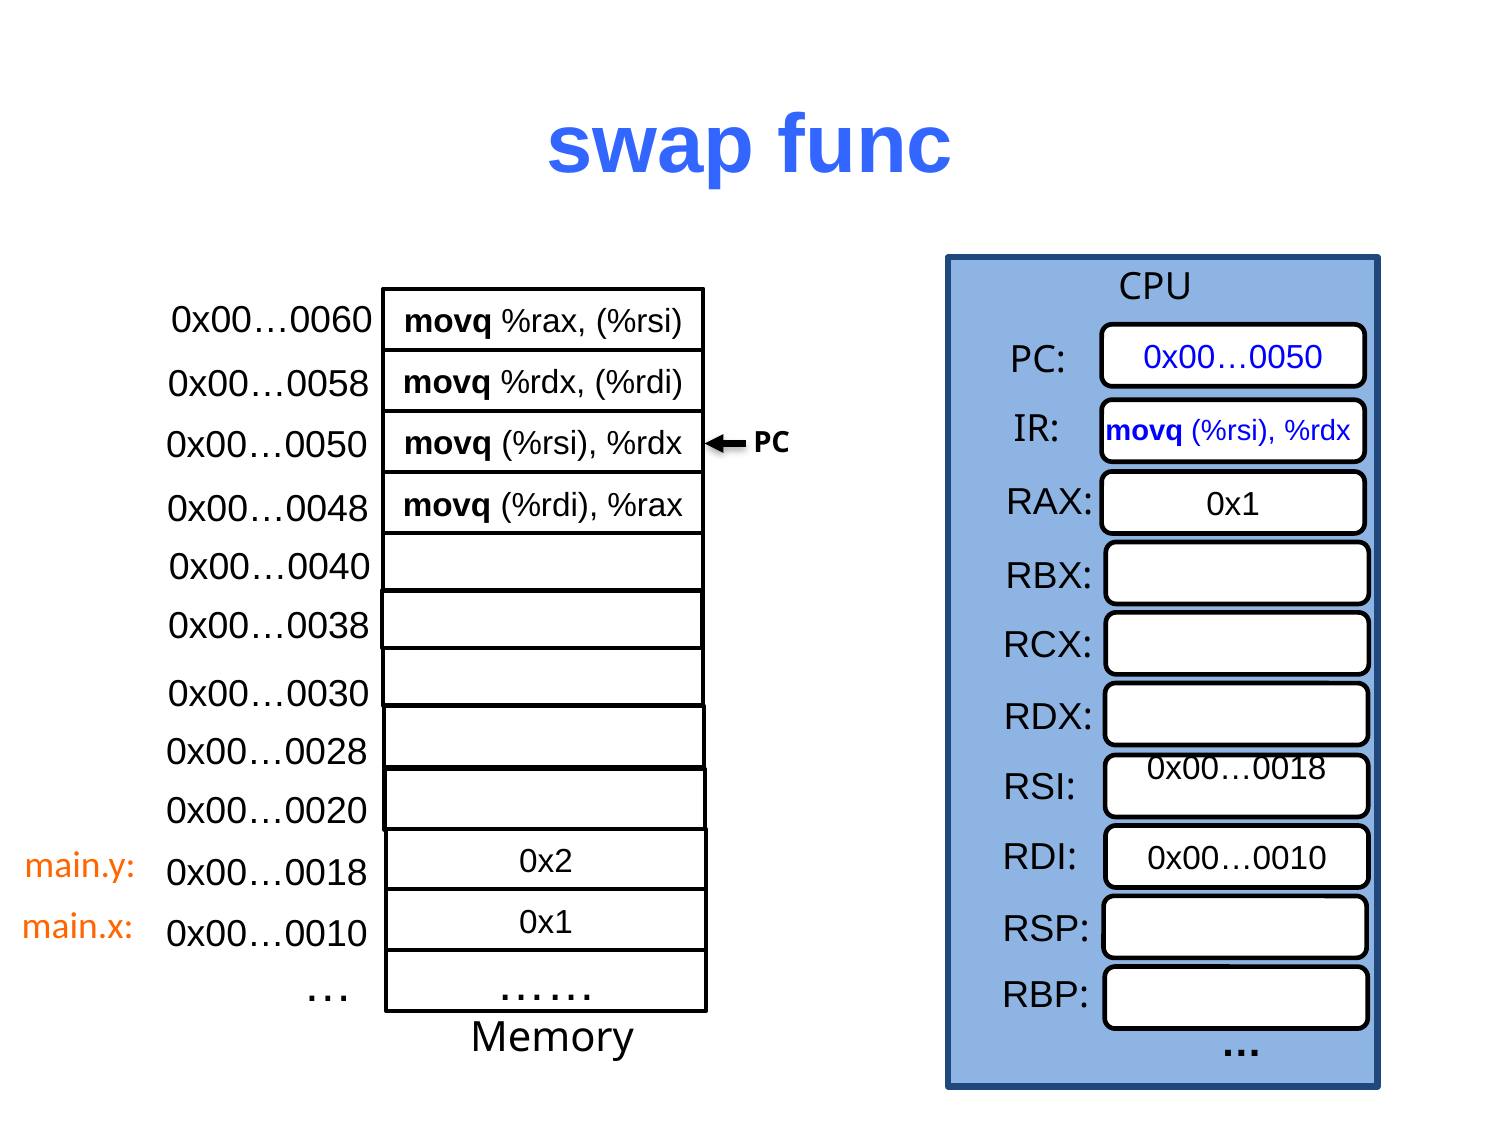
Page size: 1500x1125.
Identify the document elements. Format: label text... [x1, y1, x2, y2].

text_box 0x00…0050 [151, 412, 383, 472]
text_box 0x00…0040 [153, 534, 386, 595]
text_box 0x00…0058 [152, 352, 385, 412]
text_box 0x00…0010 [1103, 823, 1371, 890]
text_box [1107, 539, 1371, 607]
text_box [385, 593, 705, 650]
text_box [1107, 610, 1371, 677]
text_box 0x00…0038 [153, 595, 385, 654]
text_box [1105, 893, 1369, 960]
text_box RCX: [988, 612, 1108, 673]
text_box 0x00…0010 [151, 901, 383, 962]
text_box [1101, 397, 1365, 403]
text_box [1099, 454, 1367, 464]
text_box 0x00…0030 [152, 661, 385, 722]
text_box …… [384, 948, 708, 1013]
text_box CPU [1103, 254, 1208, 314]
text_box 0x00…0028 [151, 719, 383, 780]
text_box [381, 650, 705, 708]
text_box RSI: [988, 754, 1091, 815]
text_box [383, 767, 707, 832]
text_box RAX: [991, 469, 1108, 530]
text_box movq %rax, (%rsi) [381, 287, 705, 352]
text_box PC: [994, 327, 1081, 388]
text_box 0x00…0050 [1099, 322, 1367, 389]
text_box IR: [998, 396, 1075, 456]
text_box … [287, 962, 368, 1019]
text_box 0x00…0018 [1103, 752, 1371, 820]
text_box [384, 531, 705, 593]
text_box 0x00…0048 [152, 476, 384, 537]
text_box RSP: [987, 896, 1105, 957]
text_box 0x00…0060 [155, 287, 388, 348]
text_box [946, 255, 1380, 1089]
text_box movq %rdx, (%rdi) [383, 352, 705, 413]
text_box … [1205, 1007, 1278, 1072]
text_box main.y: [9, 833, 151, 893]
text_box [1107, 680, 1371, 748]
text_box 0x1 [384, 887, 708, 948]
text_box PC [738, 416, 806, 466]
text_box [1103, 964, 1370, 1031]
text_box movq (%rdi), %rax [381, 470, 705, 531]
text_box RBP: [987, 962, 1104, 1022]
text_box 0x2 [384, 827, 708, 887]
text_box 0x00…0018 [151, 840, 383, 901]
text_box RBX: [990, 543, 1108, 604]
text_box 0x1 [1099, 469, 1367, 536]
text_box RDI: [987, 825, 1092, 885]
text_box [383, 704, 706, 767]
text_box Memory [455, 1013, 649, 1067]
text_box movq (%rsi), %rdx [1090, 403, 1367, 454]
text_box 0x00…0020 [151, 780, 383, 839]
title swap func [75, 45, 1425, 233]
text_box main.x: [6, 893, 149, 954]
text_box movq (%rsi), %rdx [383, 413, 705, 470]
text_box RDX: [988, 684, 1108, 744]
